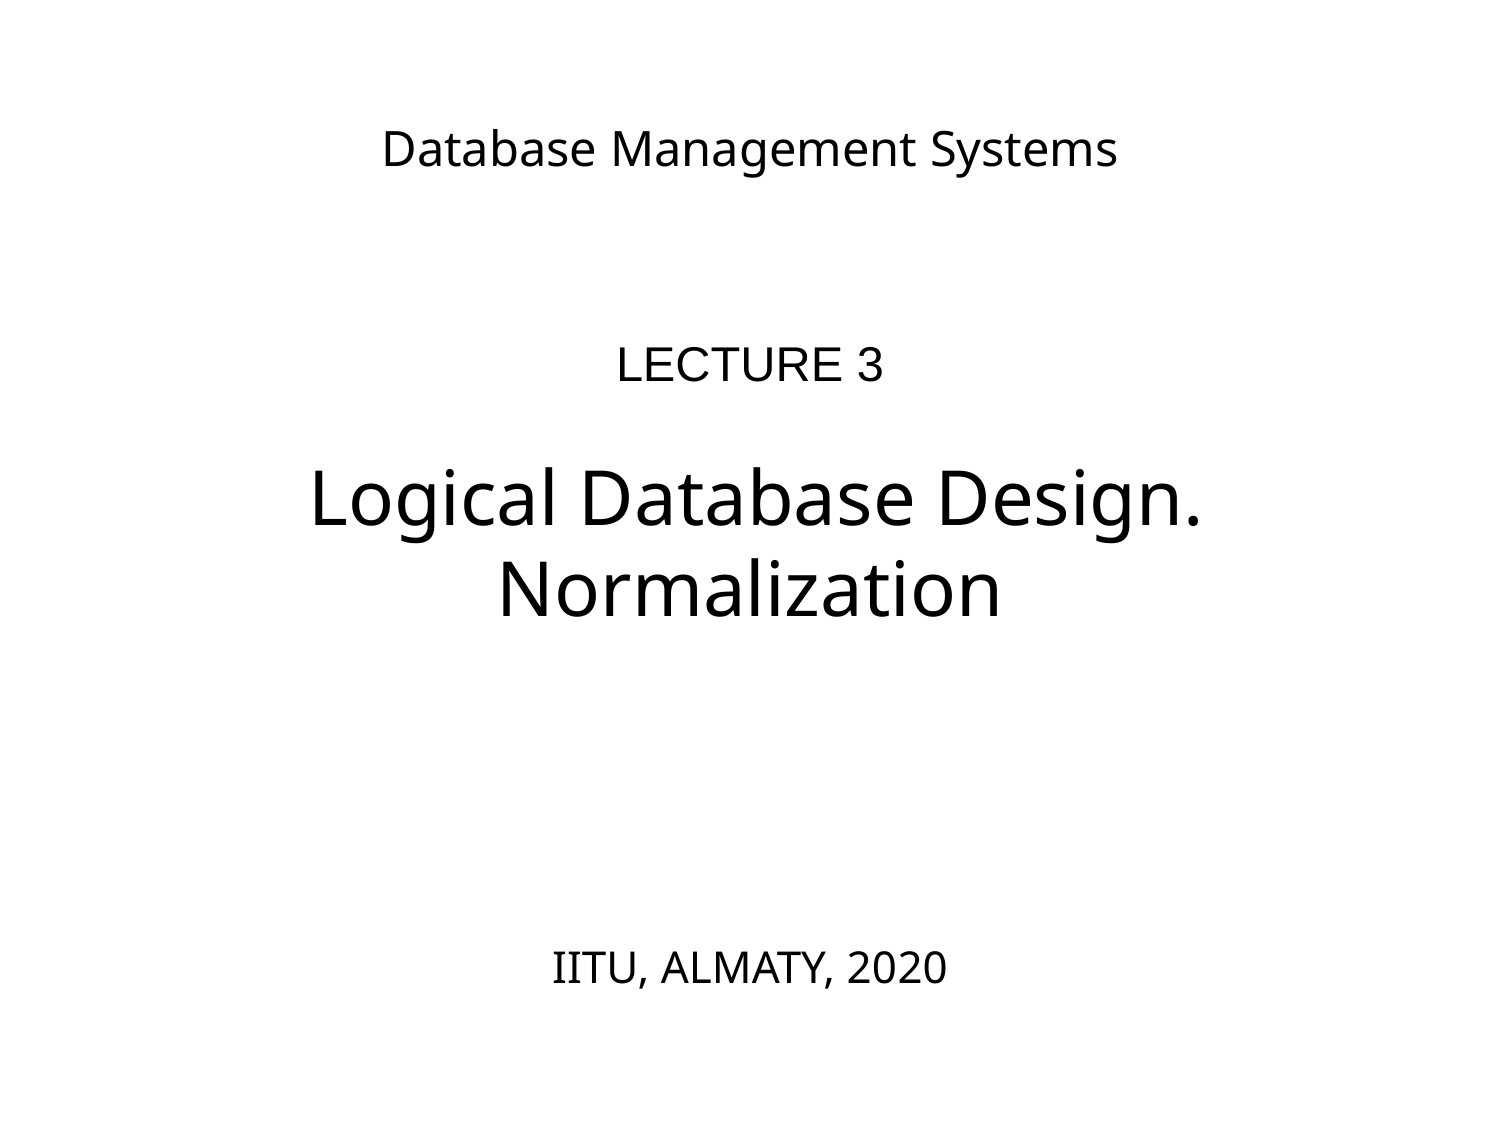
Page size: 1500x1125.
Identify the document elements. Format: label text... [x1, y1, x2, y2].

list IITU, ALMATY, 2020 [225, 712, 1275, 1000]
title Database Management Systems LECTURE 3 Logical Database Design. Normalization [110, 114, 1390, 635]
